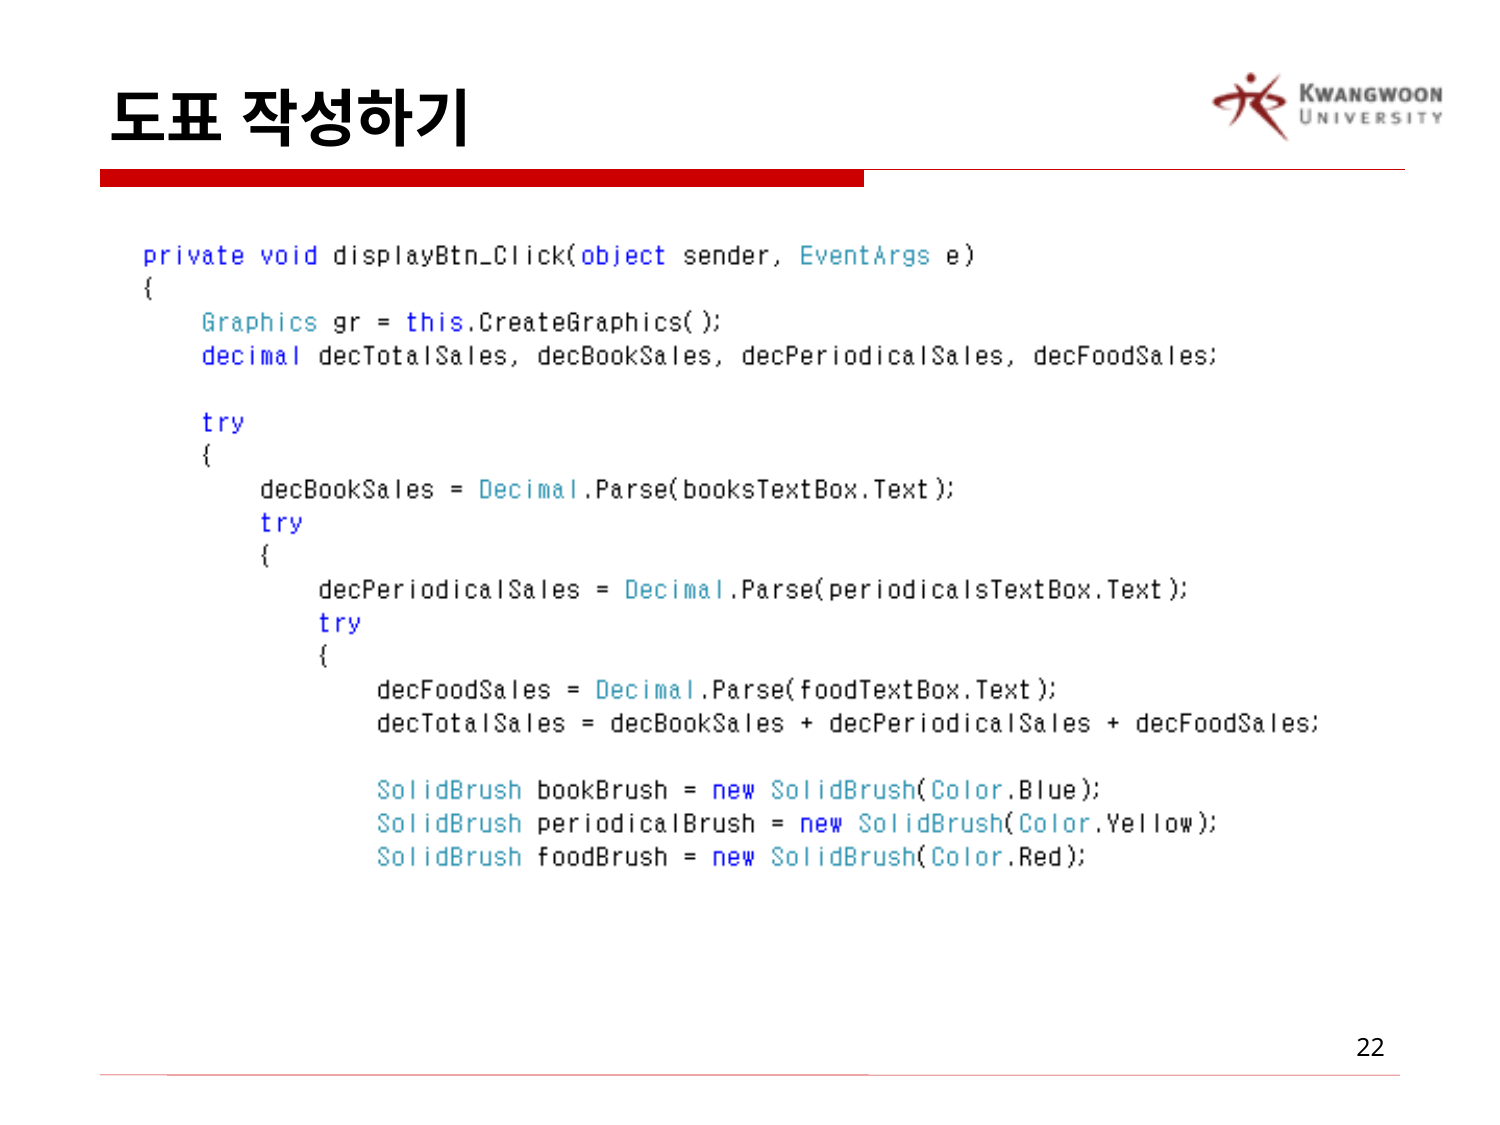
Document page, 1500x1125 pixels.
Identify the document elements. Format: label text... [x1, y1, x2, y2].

picture [1407, 62, 1471, 153]
slide_number 22 [1074, 1024, 1401, 1103]
picture [133, 242, 1367, 883]
title 도표 작성하기 [93, 49, 1407, 163]
